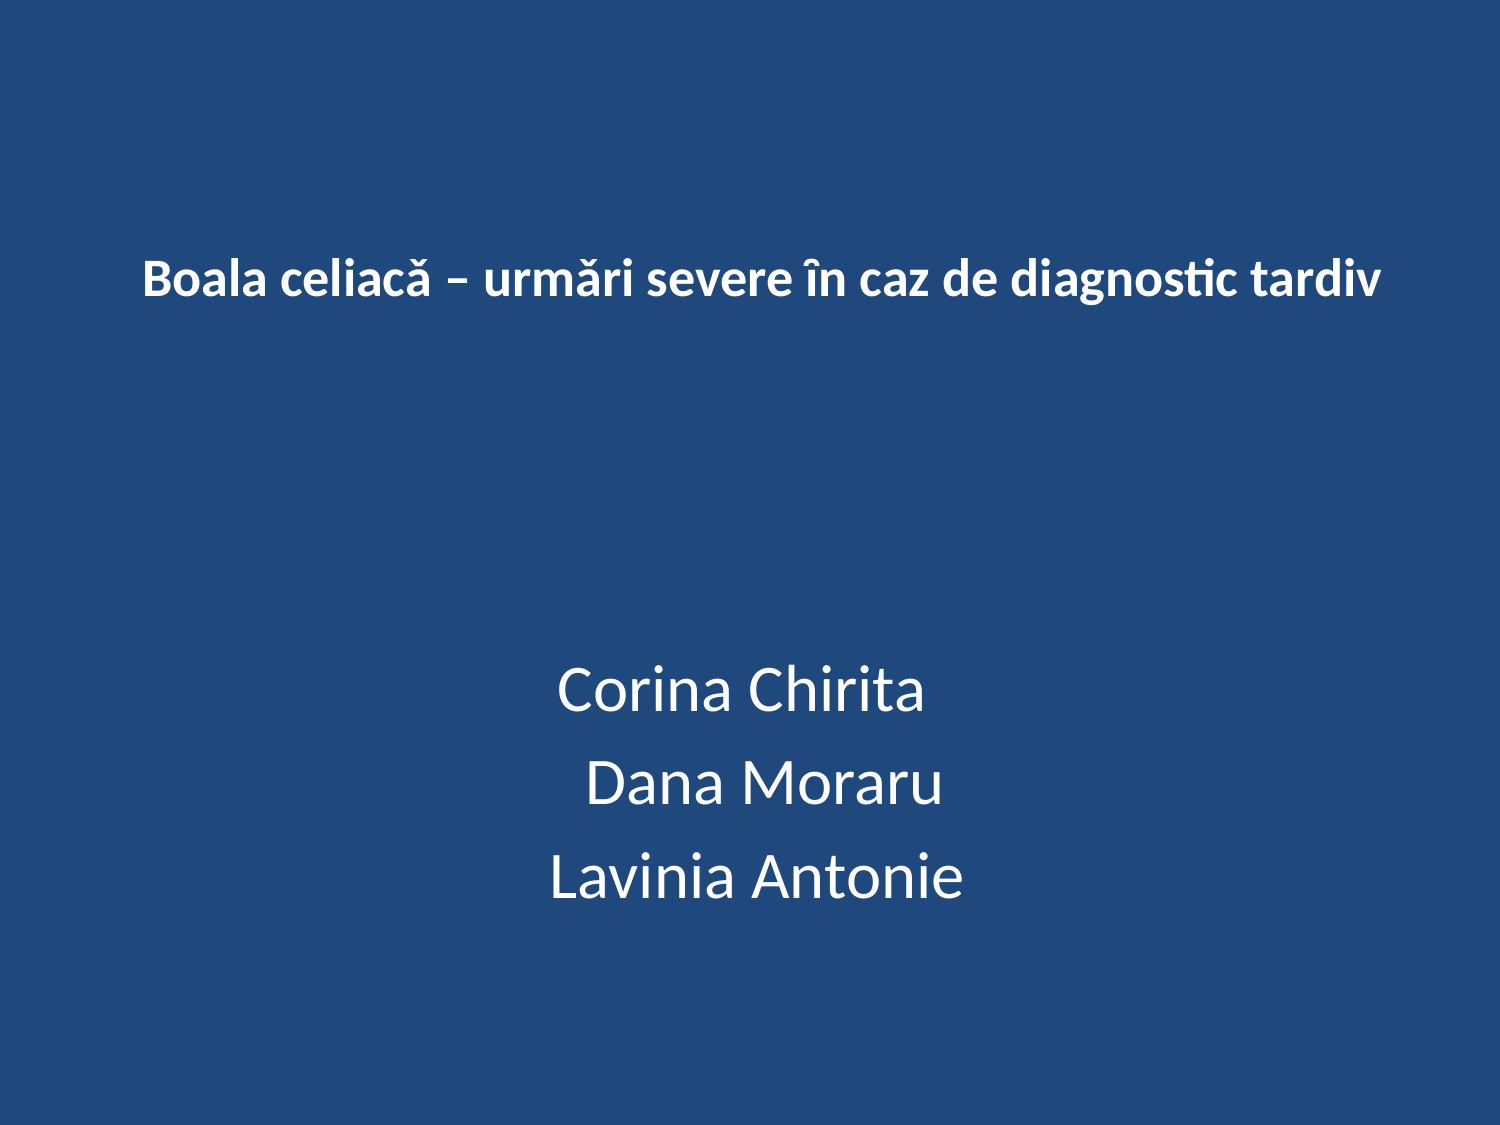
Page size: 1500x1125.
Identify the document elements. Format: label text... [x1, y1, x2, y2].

title Boala celiacǎ – urmǎri severe ȋn caz de diagnostic tardiv [125, 212, 1400, 454]
subtitle Corina Chirita Dana Moraru Lavinia Antonie [225, 637, 1275, 925]
